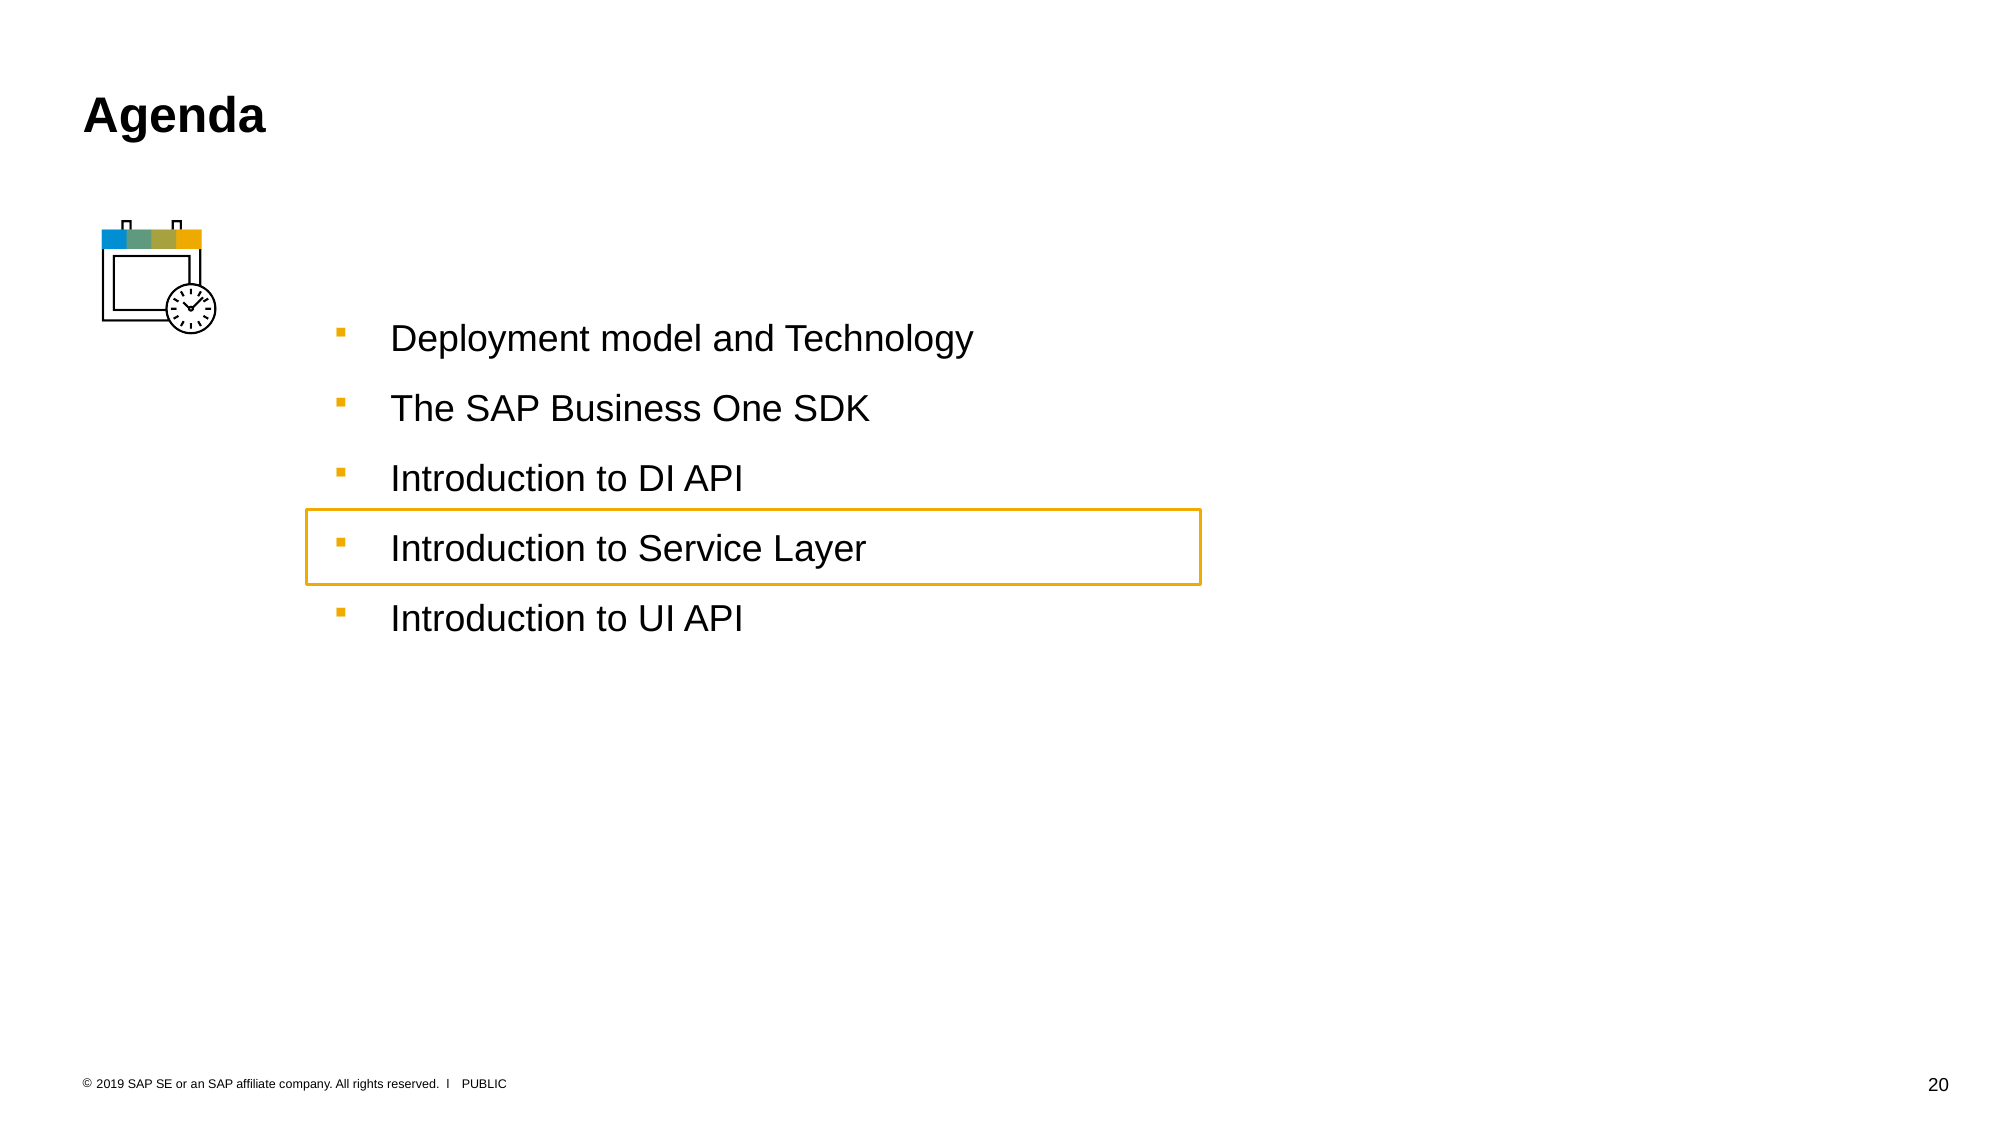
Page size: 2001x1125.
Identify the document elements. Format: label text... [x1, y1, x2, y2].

text_box [305, 508, 1202, 586]
picture [82, 200, 237, 355]
text_box Deployment model and Technology The SAP Business One SDK Introduction to DI API Introduction to Service Layer Introduction to UI API [333, 314, 1547, 640]
title Agenda [82, 82, 1918, 144]
